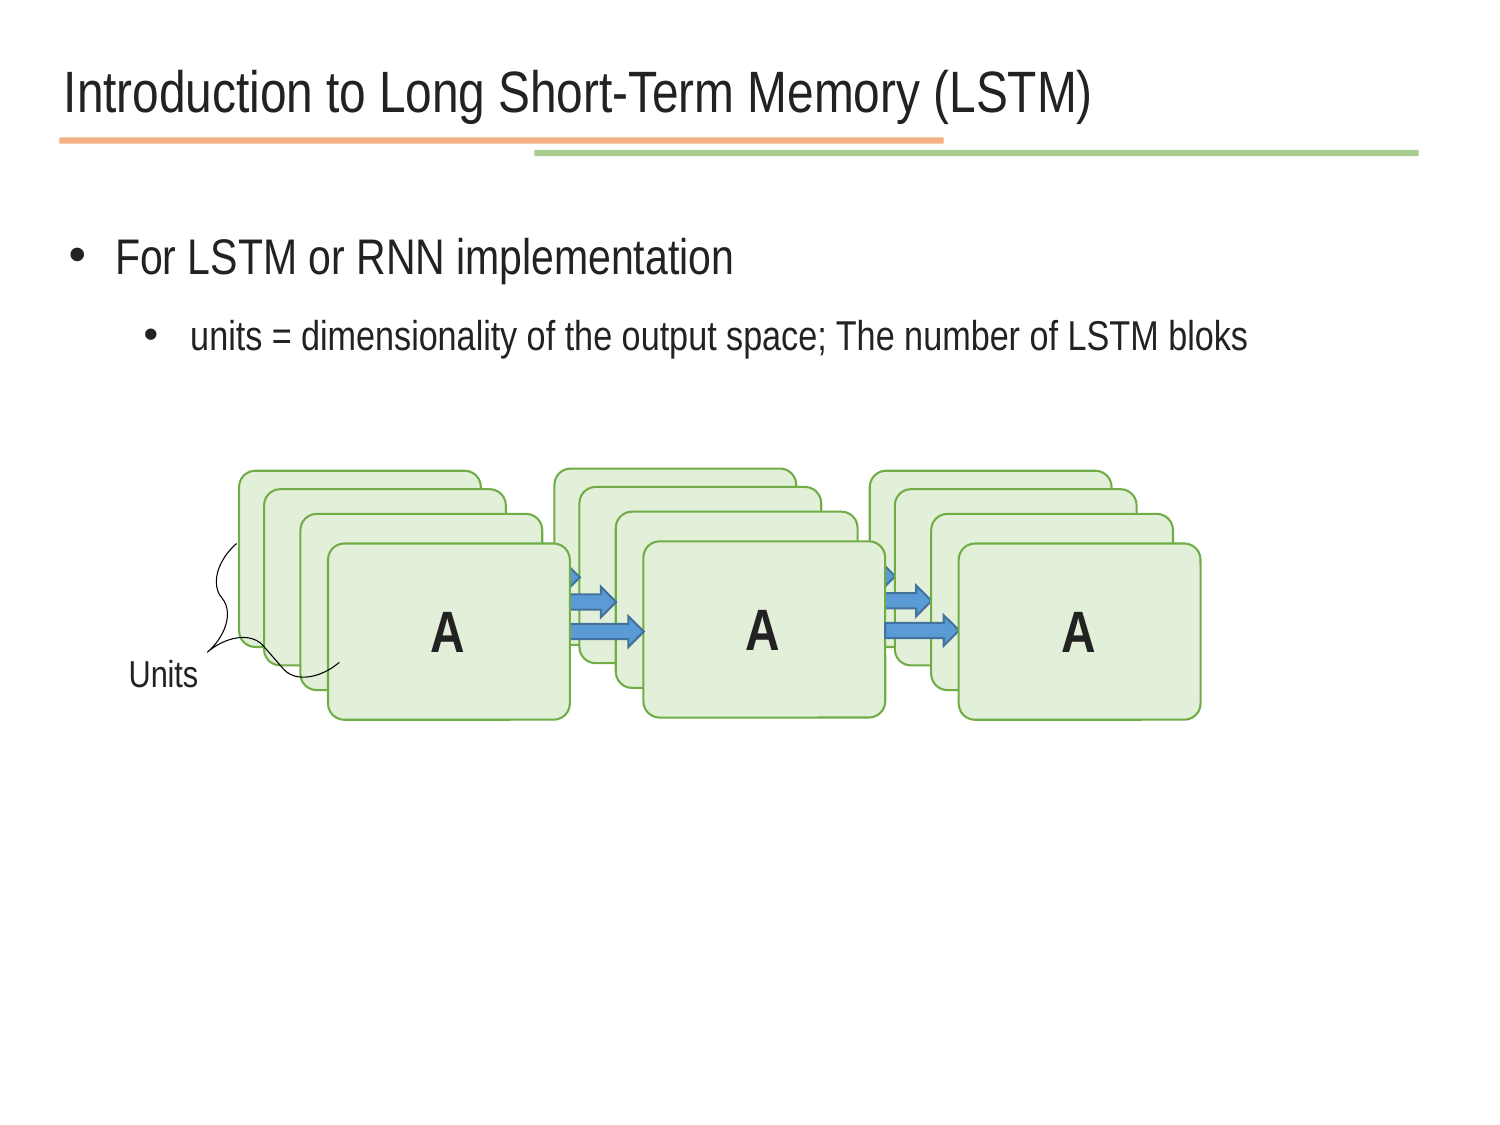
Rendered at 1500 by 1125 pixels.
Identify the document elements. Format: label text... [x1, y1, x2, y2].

text_box Units [113, 642, 231, 703]
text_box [300, 511, 1174, 691]
text_box Introduction to Long Short-Term Memory (LSTM) [49, 11, 1451, 132]
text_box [328, 541, 1201, 720]
text_box [206, 543, 239, 653]
text_box For LSTM or RNN implementation units = dimensionality of the output space; The number of LSTM bloks [53, 186, 1440, 442]
text_box [280, 666, 300, 678]
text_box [264, 486, 1137, 666]
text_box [239, 468, 1112, 648]
